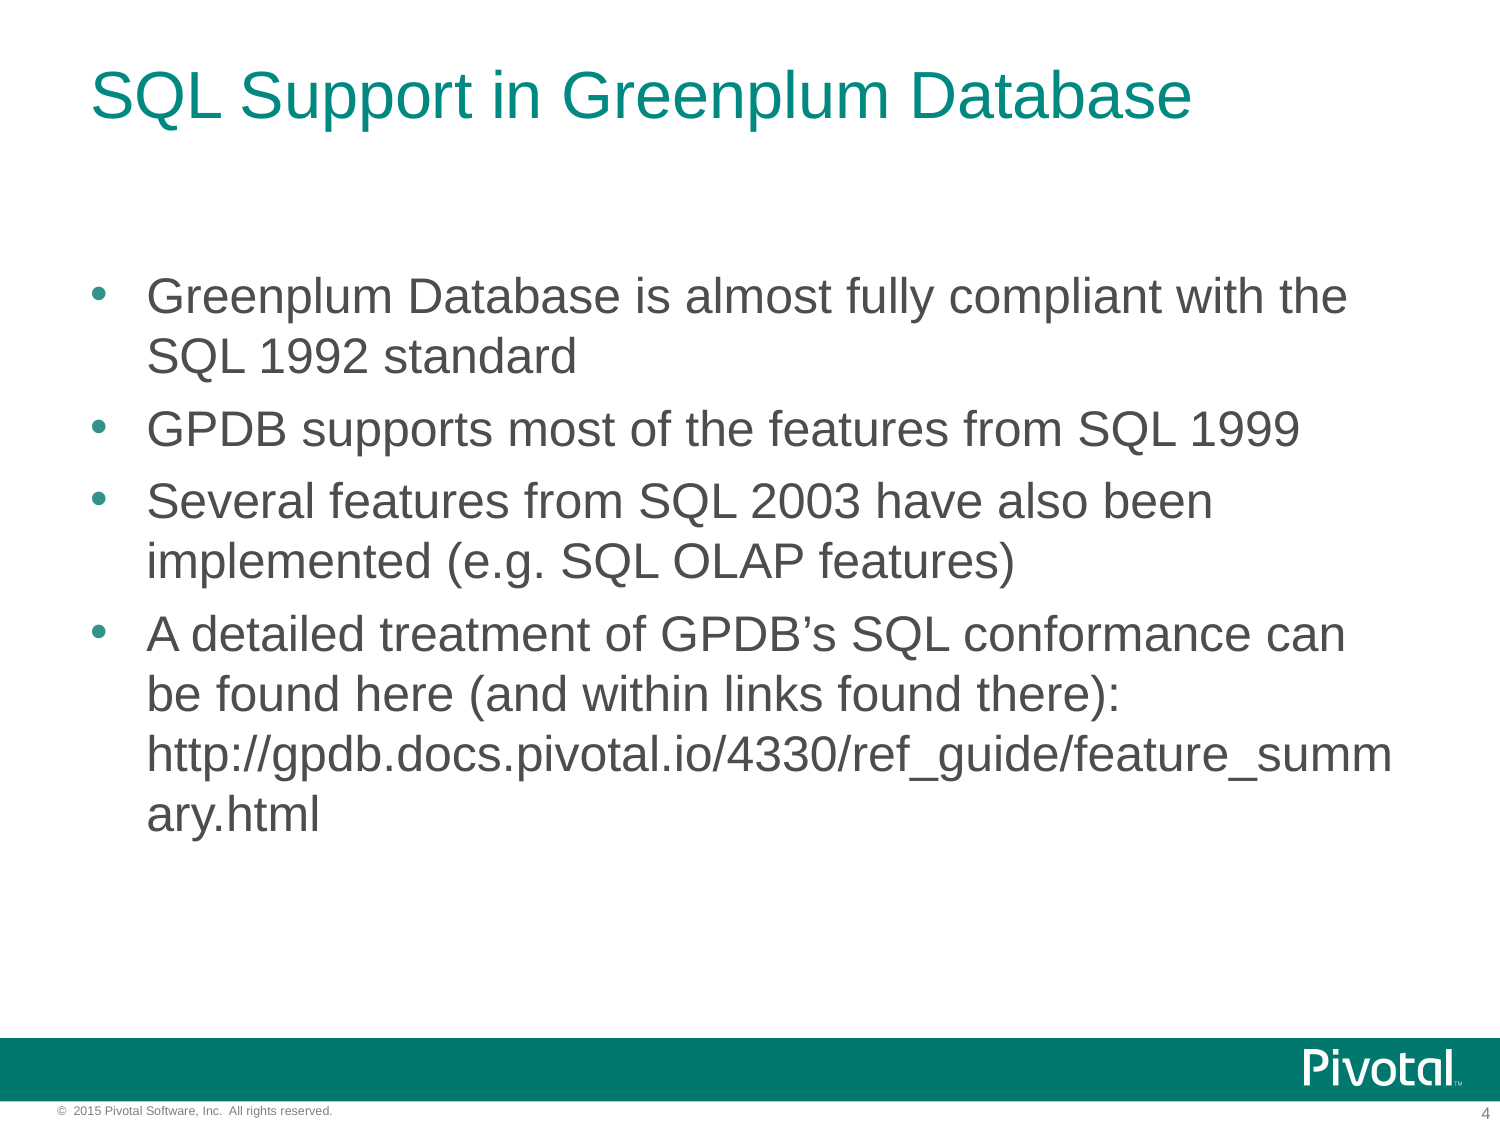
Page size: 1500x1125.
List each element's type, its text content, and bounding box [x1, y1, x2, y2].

list Greenplum Database is almost fully compliant with the SQL 1992 standard GPDB supports most of the features from SQL 1999 Several features from SQL 2003 have also been implemented (e.g. SQL OLAP features) A detailed treatment of GPDB’s SQL conformance can be found here (and within links found there): http://gpdb.docs.pivotal.io/4330/ref_guide/feature_summary.html [75, 183, 1425, 1082]
title SQL Support in Greenplum Database [75, 8, 1425, 177]
picture [1304, 1049, 1462, 1086]
